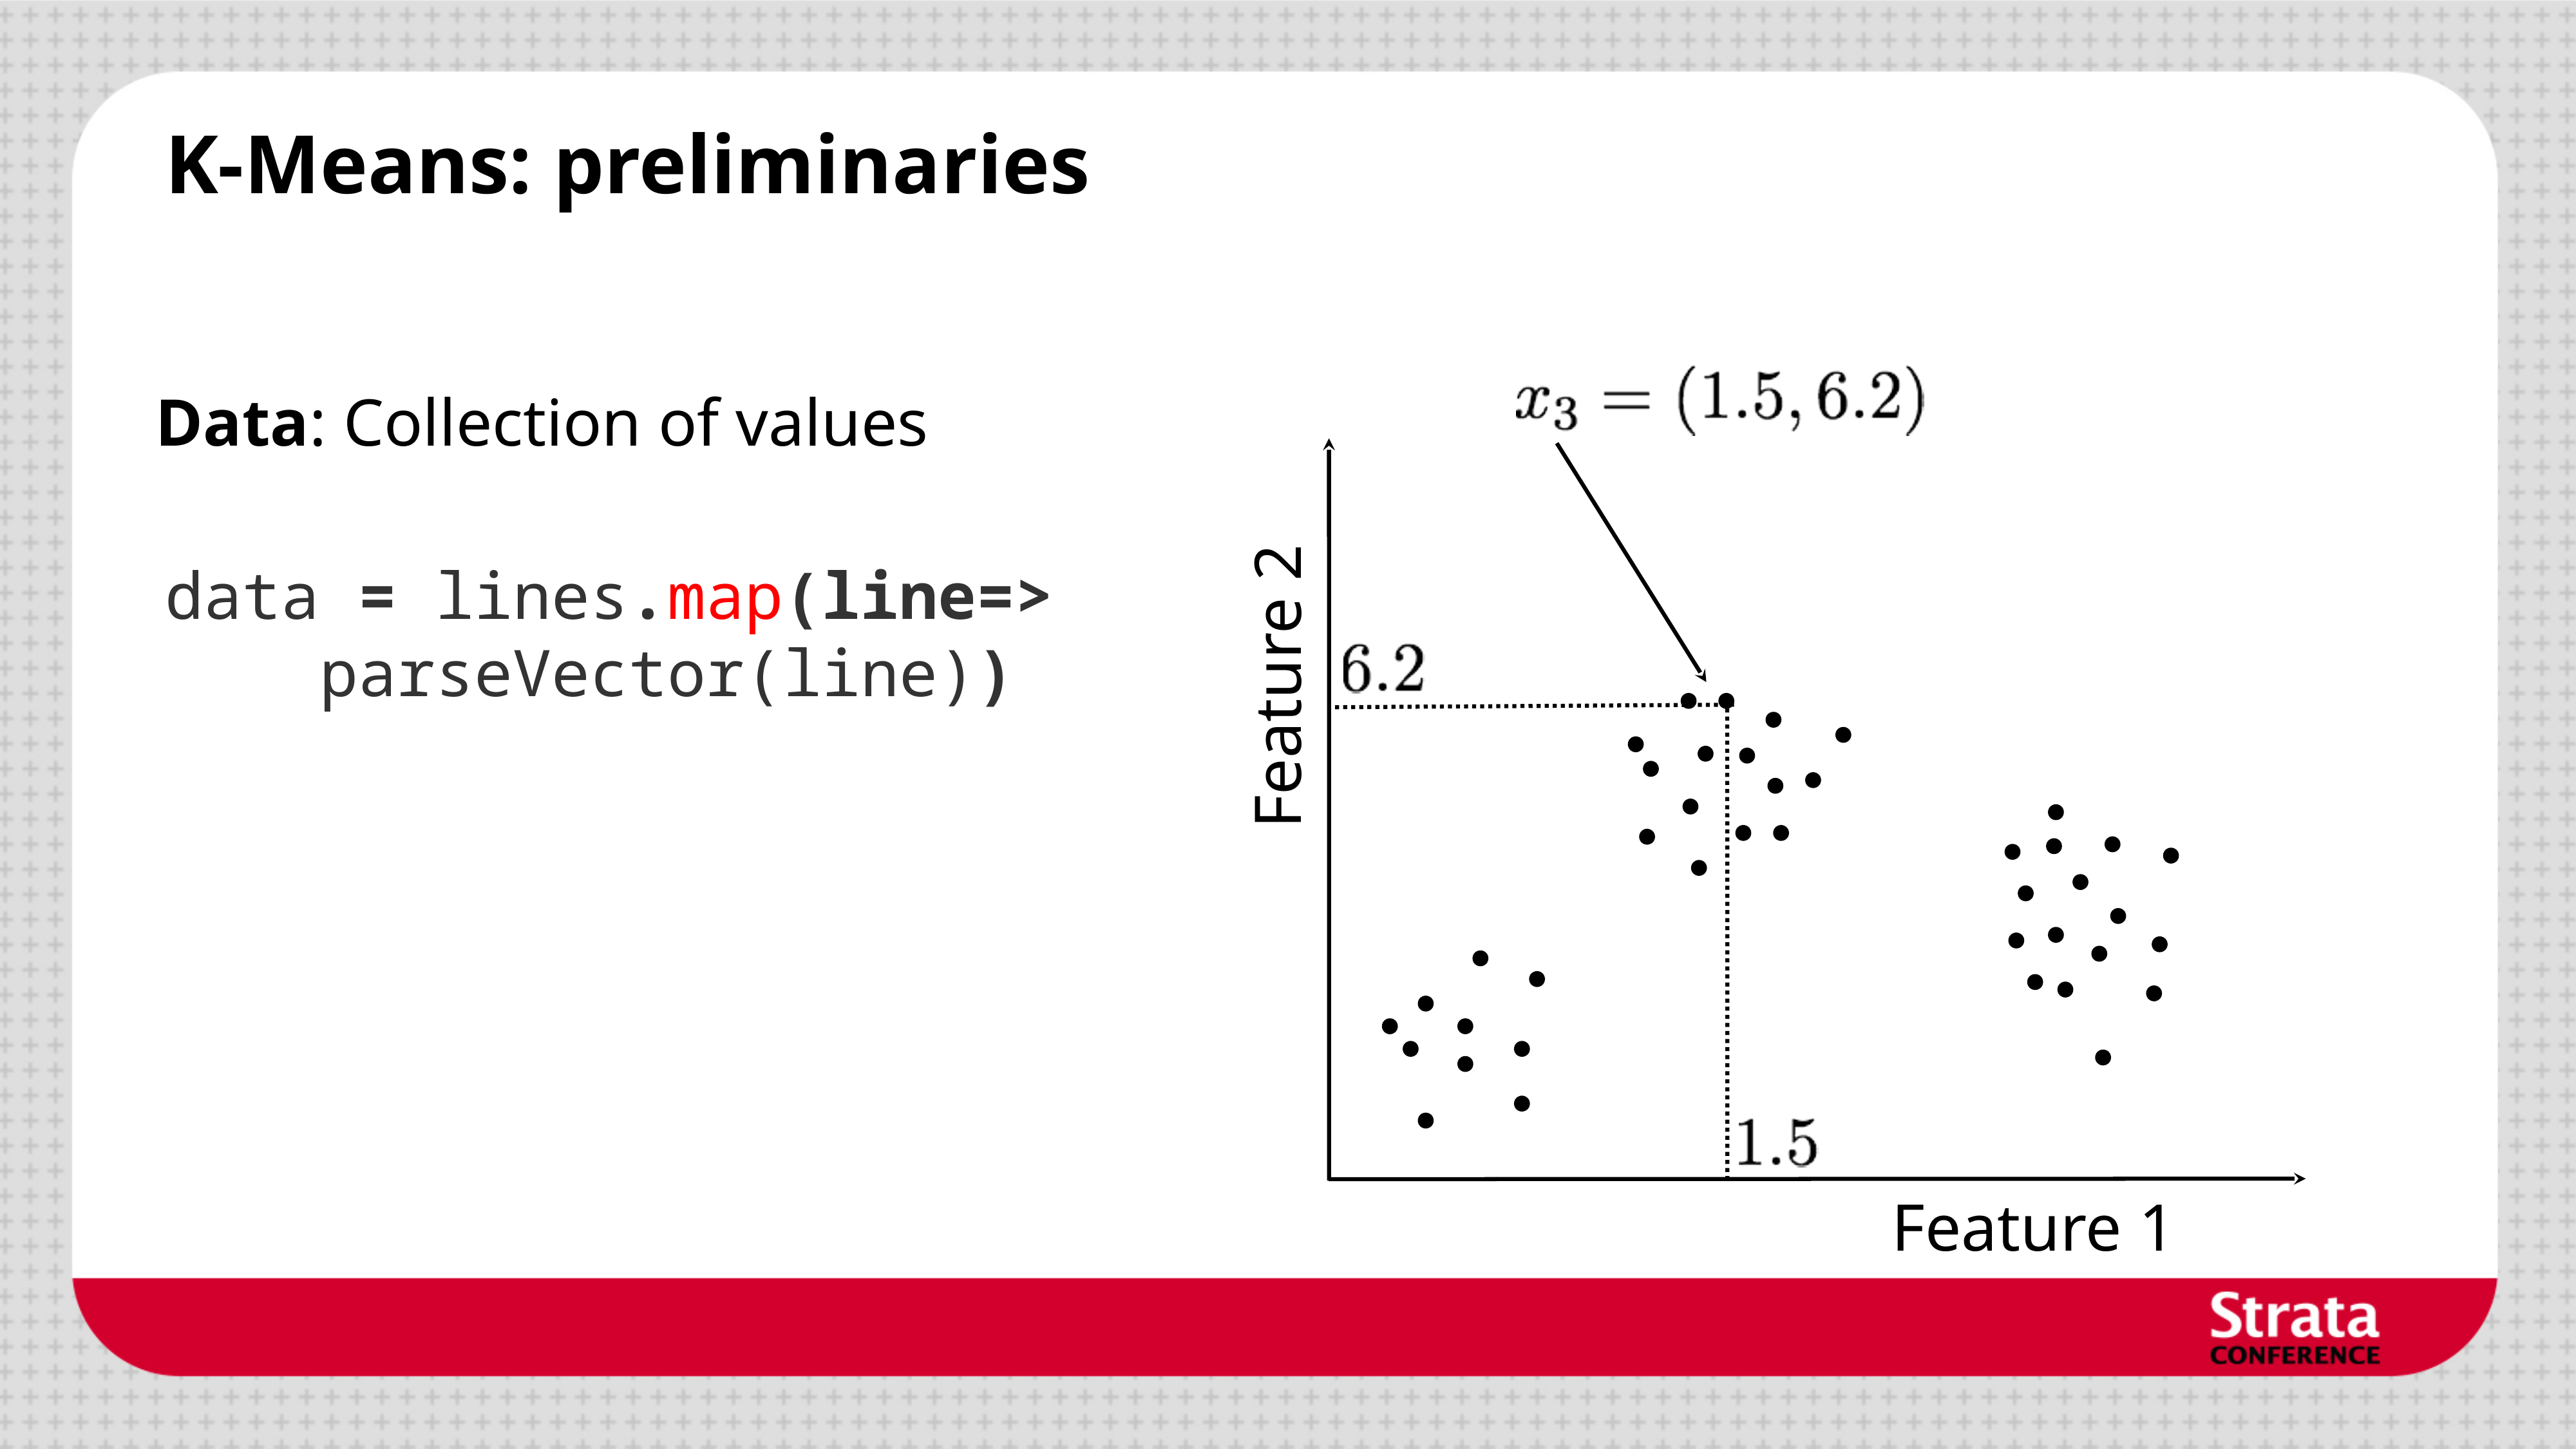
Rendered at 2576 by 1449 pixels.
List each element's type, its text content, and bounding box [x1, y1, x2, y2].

text_box [1768, 779, 1783, 793]
text_box [1419, 997, 1433, 1010]
text_box [1459, 1057, 1472, 1071]
text_box [2164, 849, 2178, 862]
text_box [1629, 737, 1643, 751]
text_box [1473, 951, 1488, 965]
text_box [1719, 694, 1733, 708]
text_box [1404, 1042, 1417, 1056]
text_box [2047, 839, 2061, 853]
text_box data = lines.map(line=> parseVector(line)) [155, 550, 1229, 714]
text_box [1692, 861, 1706, 875]
text_box [1699, 747, 1712, 761]
text_box [2028, 975, 2042, 989]
text_box [2005, 845, 2020, 858]
text_box [2153, 938, 2166, 951]
text_box [1766, 713, 1781, 726]
text_box [1530, 972, 1544, 986]
text_box [2111, 909, 2125, 923]
picture [0, 0, 2576, 1449]
text_box [2049, 805, 2063, 819]
text_box [2074, 875, 2087, 889]
text_box [1515, 1042, 1529, 1056]
text_box [2096, 1050, 2110, 1065]
text_box [1837, 728, 1850, 742]
text_box Feature 2 [1229, 475, 1322, 829]
text_box [1644, 762, 1658, 776]
text_box [1736, 826, 1750, 840]
text_box [1774, 826, 1788, 840]
text_box [1515, 1097, 1529, 1110]
text_box [1806, 773, 1820, 787]
text_box [1459, 1019, 1472, 1033]
text_box [1383, 1019, 1397, 1033]
text_box Feature 1 [1891, 1179, 2576, 1271]
text_box [1740, 749, 1754, 762]
text_box K-Means: preliminaries [165, 107, 2005, 215]
text_box [1640, 829, 1654, 844]
text_box [2092, 947, 2107, 961]
text_box [1683, 800, 1698, 813]
text_box [1419, 1113, 1433, 1128]
text_box [2106, 837, 2119, 851]
text_box [2058, 983, 2072, 996]
text_box [2049, 928, 2063, 942]
text_box [2009, 934, 2023, 947]
text_box [2019, 886, 2032, 900]
text_box Data: Collection of values [155, 366, 1416, 475]
text_box [2147, 987, 2161, 1000]
text_box [2298, 1175, 2306, 1179]
text_box [1681, 694, 1696, 708]
text_box [1698, 673, 1707, 683]
